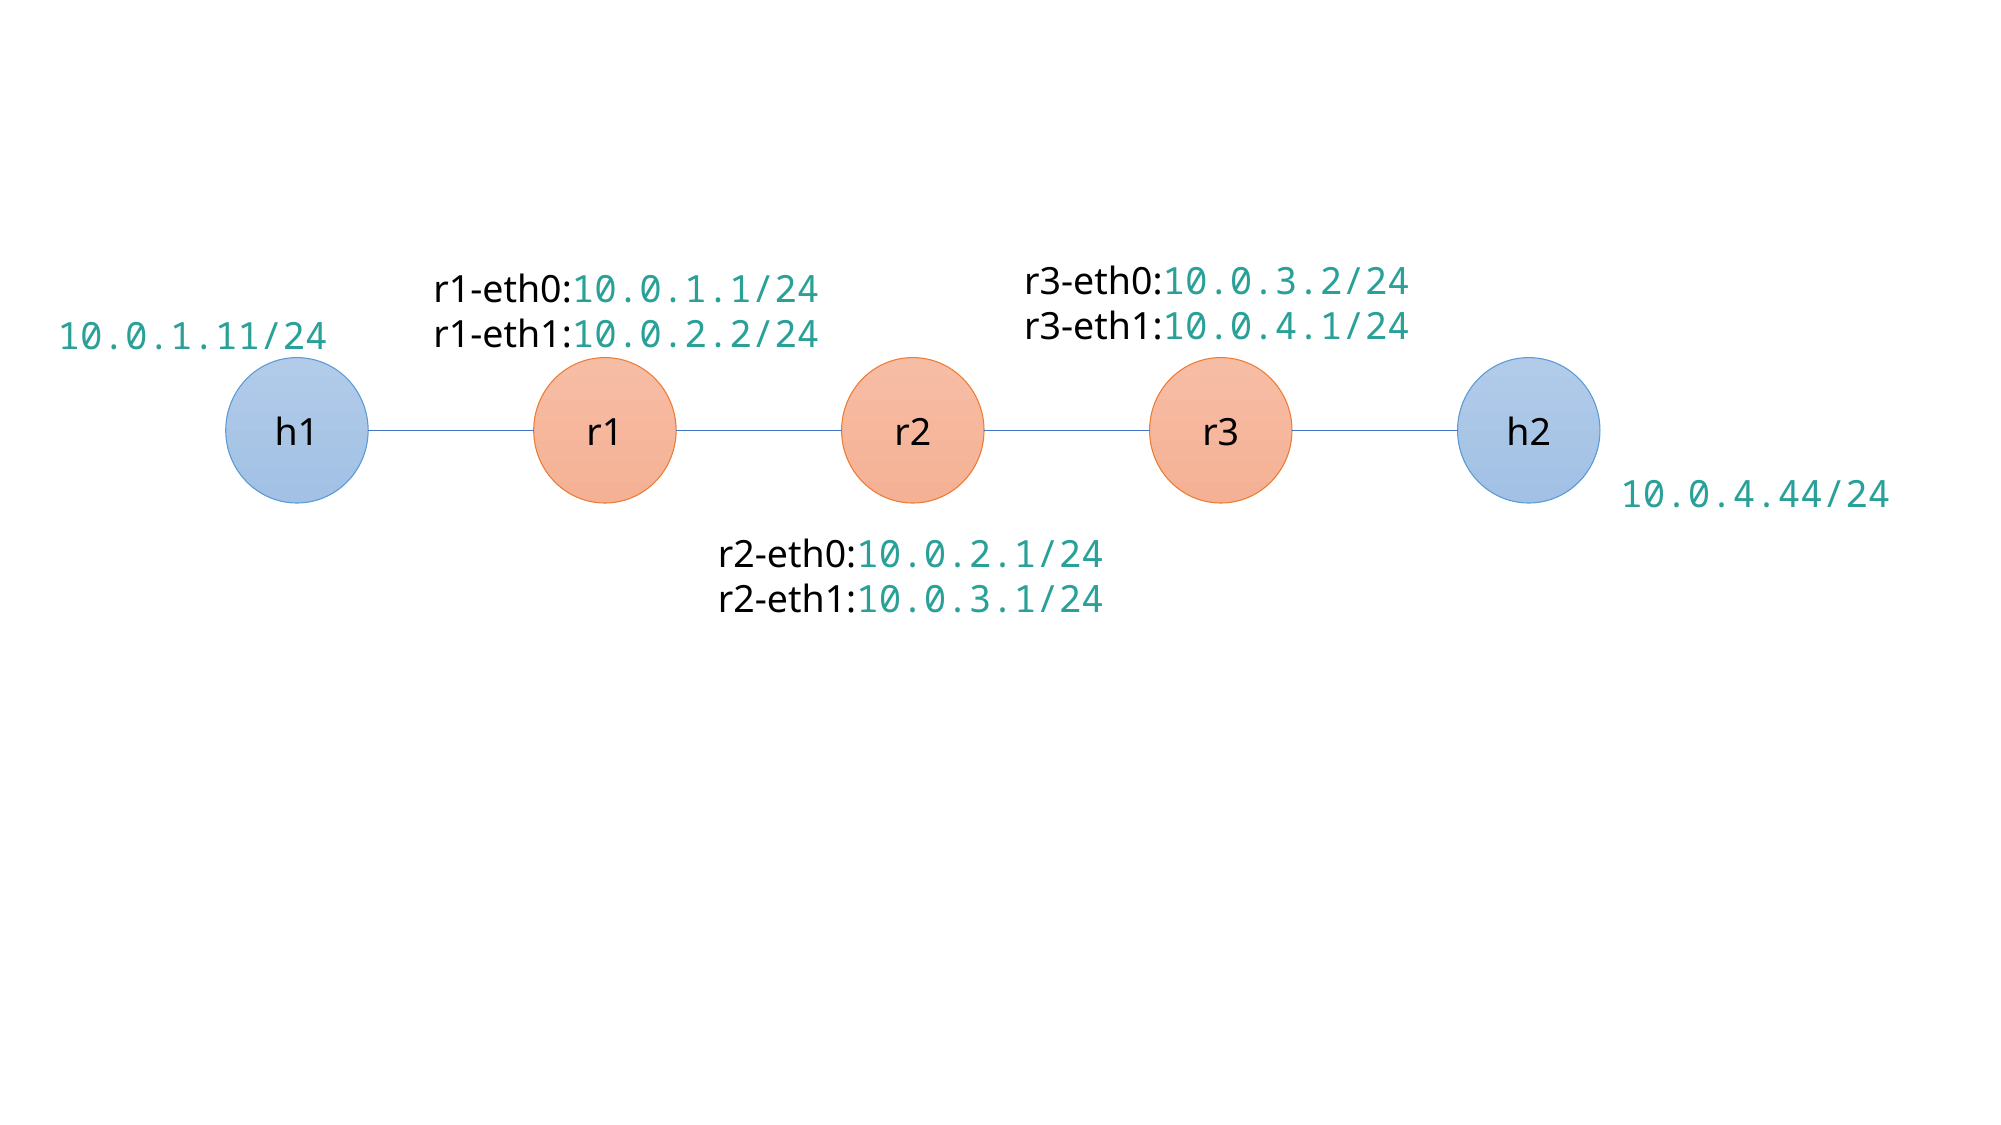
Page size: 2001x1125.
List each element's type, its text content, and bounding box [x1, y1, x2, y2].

text_box h2 [1457, 357, 1601, 504]
text_box 10.0.4.44/24 [1605, 462, 1954, 522]
text_box r3 [1149, 357, 1293, 504]
text_box r2-eth0:10.0.2.1/24 r2-eth1:10.0.3.1/24 [693, 522, 1133, 628]
text_box r2 [841, 357, 985, 504]
text_box r1-eth0:10.0.1.1/24 r1-eth1:10.0.2.2/24 [408, 257, 848, 363]
text_box h1 [225, 410, 369, 504]
text_box r3-eth0:10.0.3.2/24 r3-eth1:10.0.4.1/24 [999, 249, 1439, 355]
text_box 10.0.1.11/24 [42, 304, 389, 410]
text_box r1 [533, 363, 677, 504]
